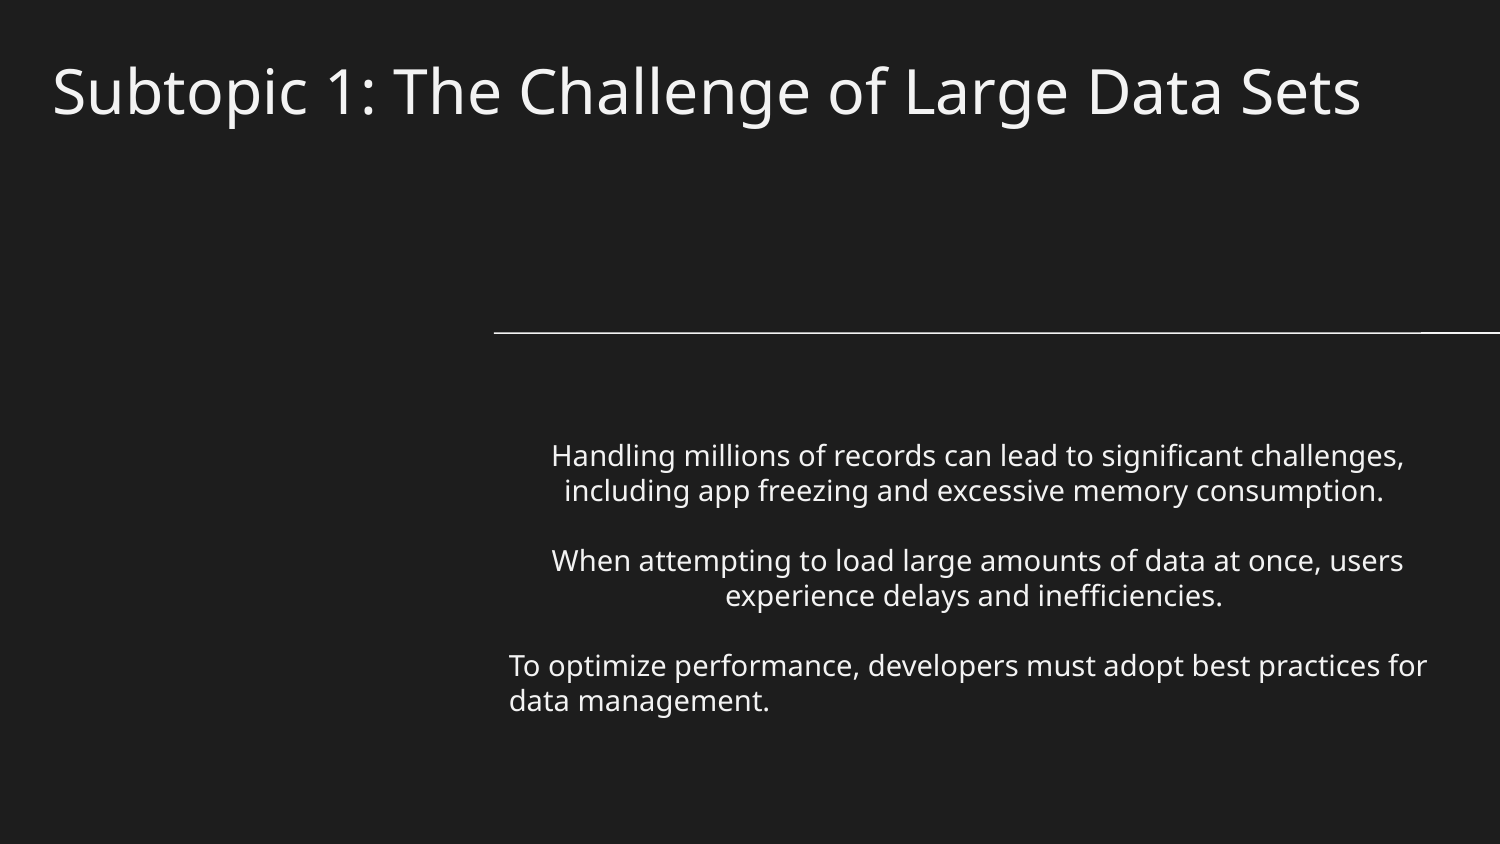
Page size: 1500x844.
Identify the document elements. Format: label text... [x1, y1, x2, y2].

subtitle Handling millions of records can lead to significant challenges, including app freezing and excessive memory consumption. When attempting to load large amounts of data at once, users experience delays and inefficiencies. To optimize performance, developers must adopt best practices for data management. [493, 421, 1463, 807]
title Subtopic 1: The Challenge of Large Data Sets [37, 37, 1463, 152]
